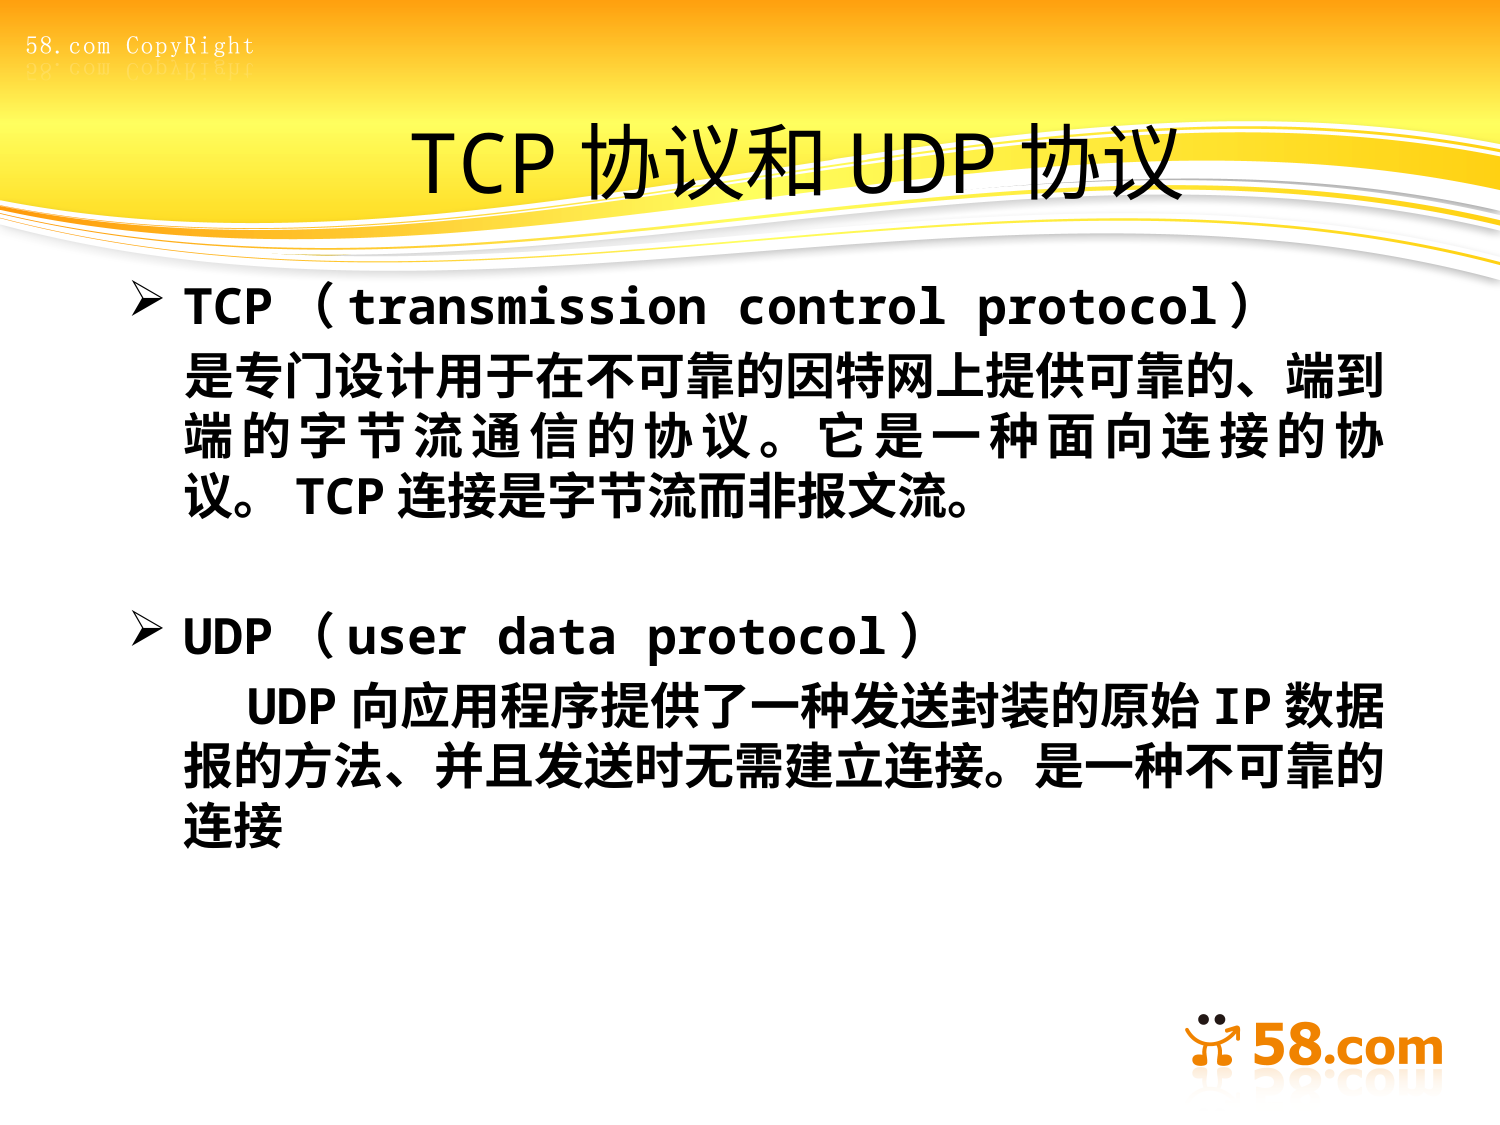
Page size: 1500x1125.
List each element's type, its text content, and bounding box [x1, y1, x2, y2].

list TCP（transmission control protocol） 是专门设计用于在不可靠的因特网上提供可靠的、端到端的字节流通信的协议。它是一种面向连接的协议。TCP连接是字节流而非报文流。 UDP（user data protocol） UDP向应用程序提供了一种发送封装的原始IP数据报的方法、并且发送时无需建立连接。是一种不可靠的连接 [112, 266, 1401, 1013]
title TCP协议和UDP协议 [159, 66, 1435, 255]
picture [0, 0, 1500, 1125]
